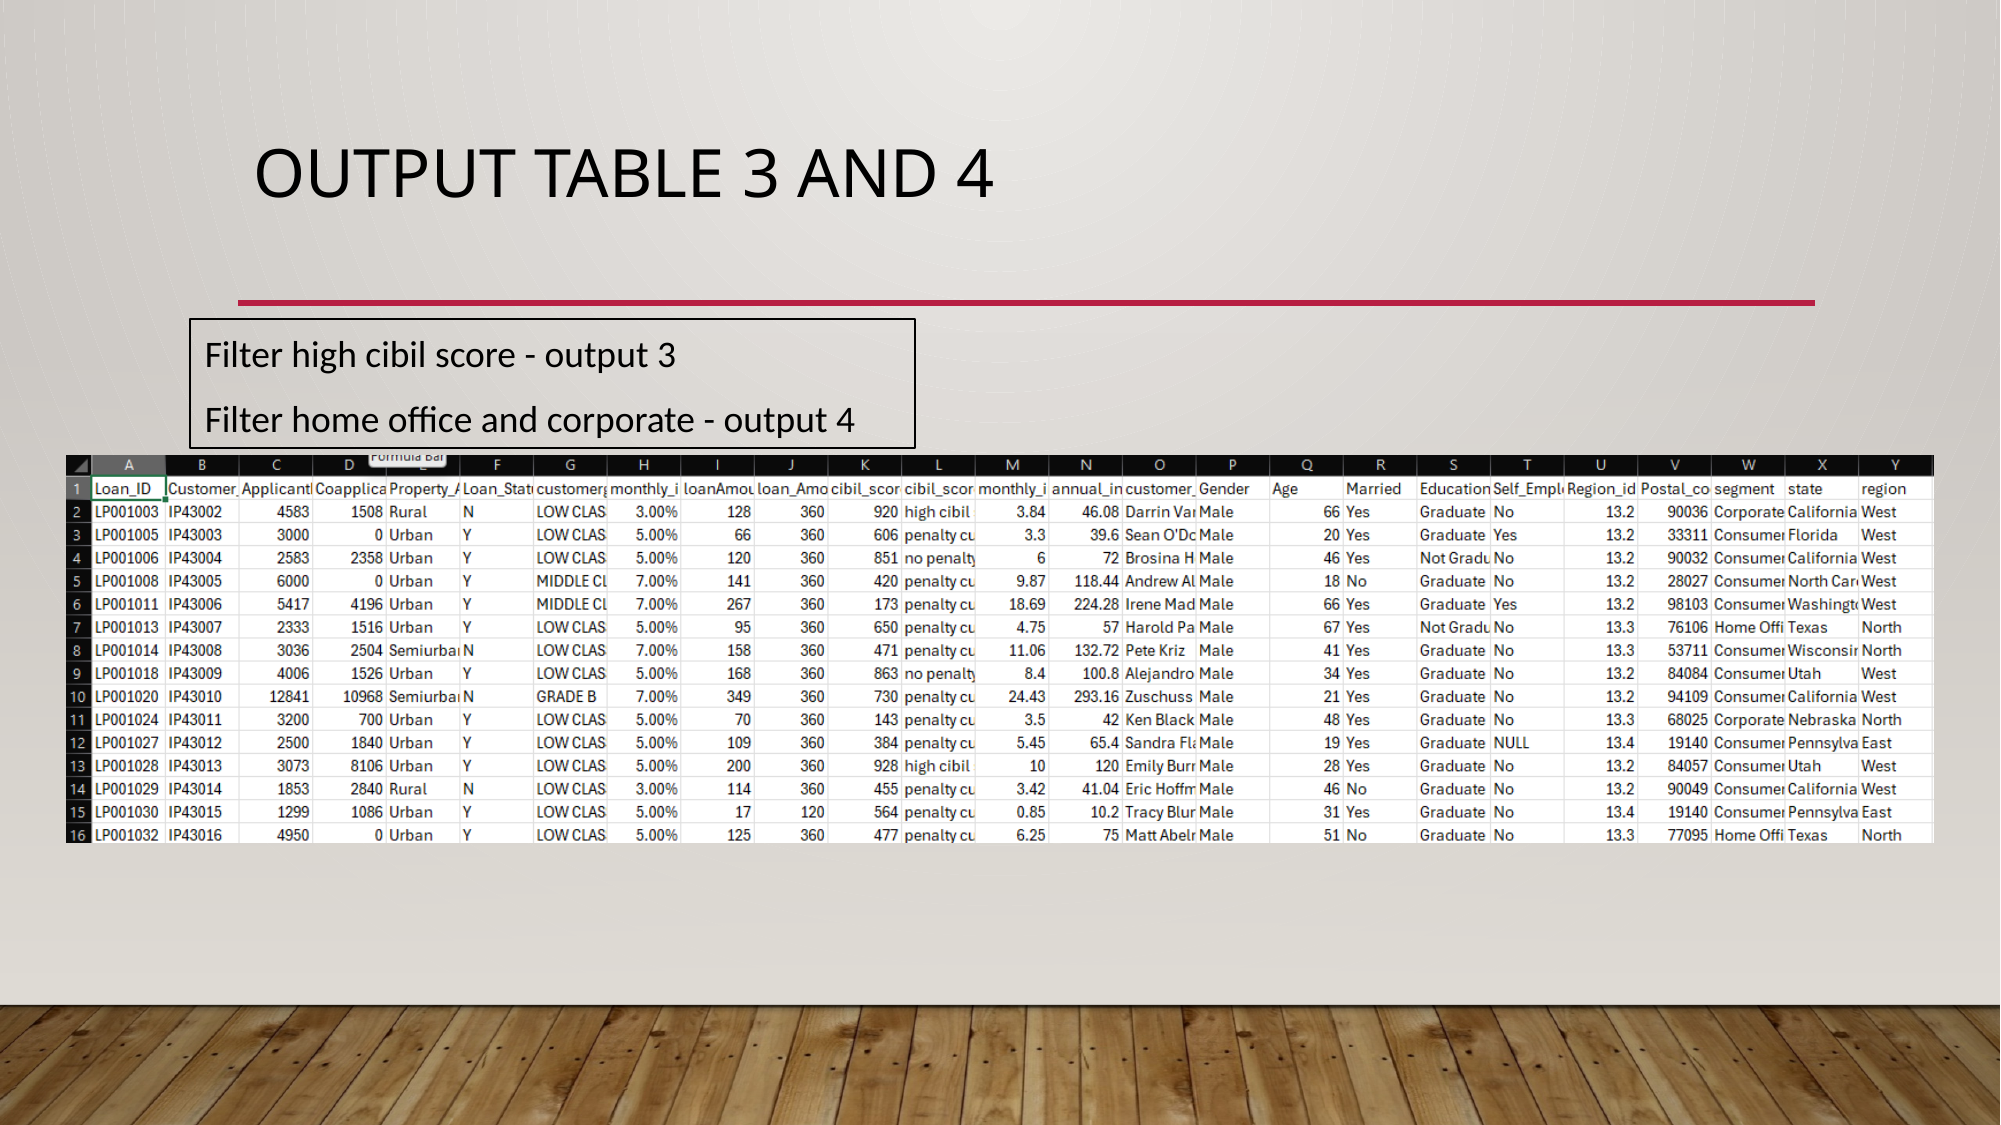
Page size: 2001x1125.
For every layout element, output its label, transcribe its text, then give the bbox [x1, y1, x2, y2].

title Output table 3 and 4 [238, 131, 1814, 305]
text_box Filter high cibil score - output 3 Filter home office and corporate - output 4 [189, 318, 916, 449]
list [66, 455, 1934, 843]
picture [0, 1005, 2000, 1125]
